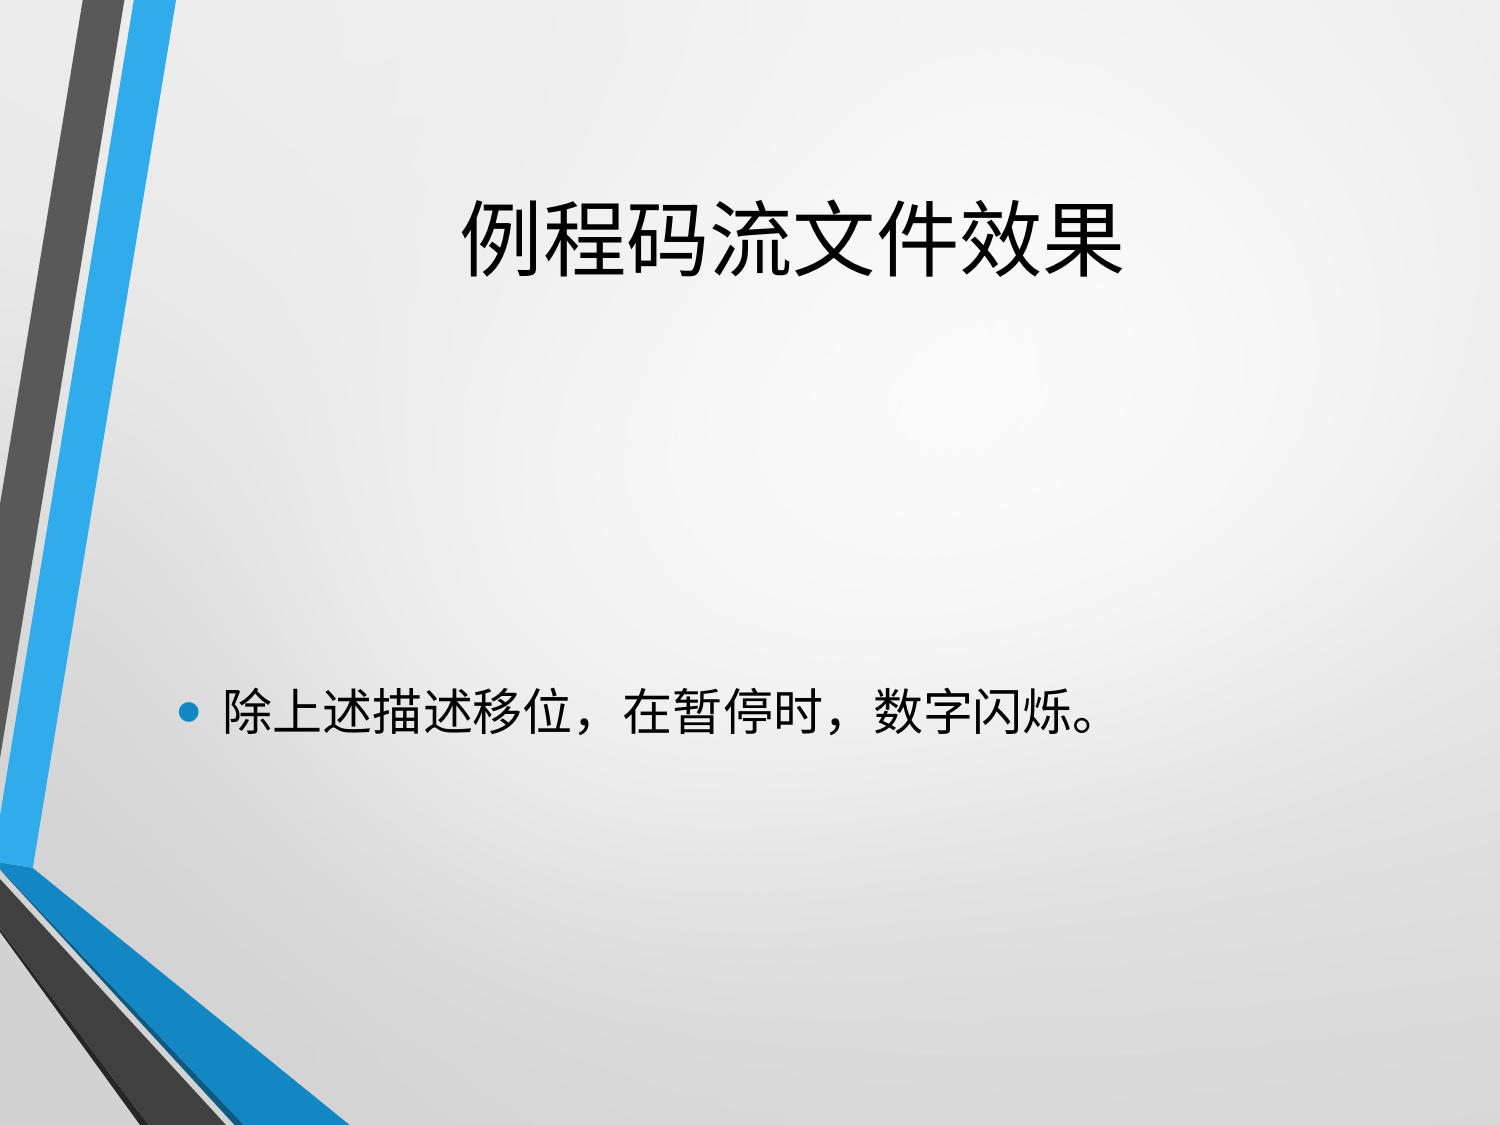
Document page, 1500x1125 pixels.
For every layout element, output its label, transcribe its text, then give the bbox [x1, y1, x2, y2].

list 除上述描述移位，在暂停时，数字闪烁。 [161, 437, 1425, 985]
title 例程码流文件效果 [161, 75, 1425, 400]
